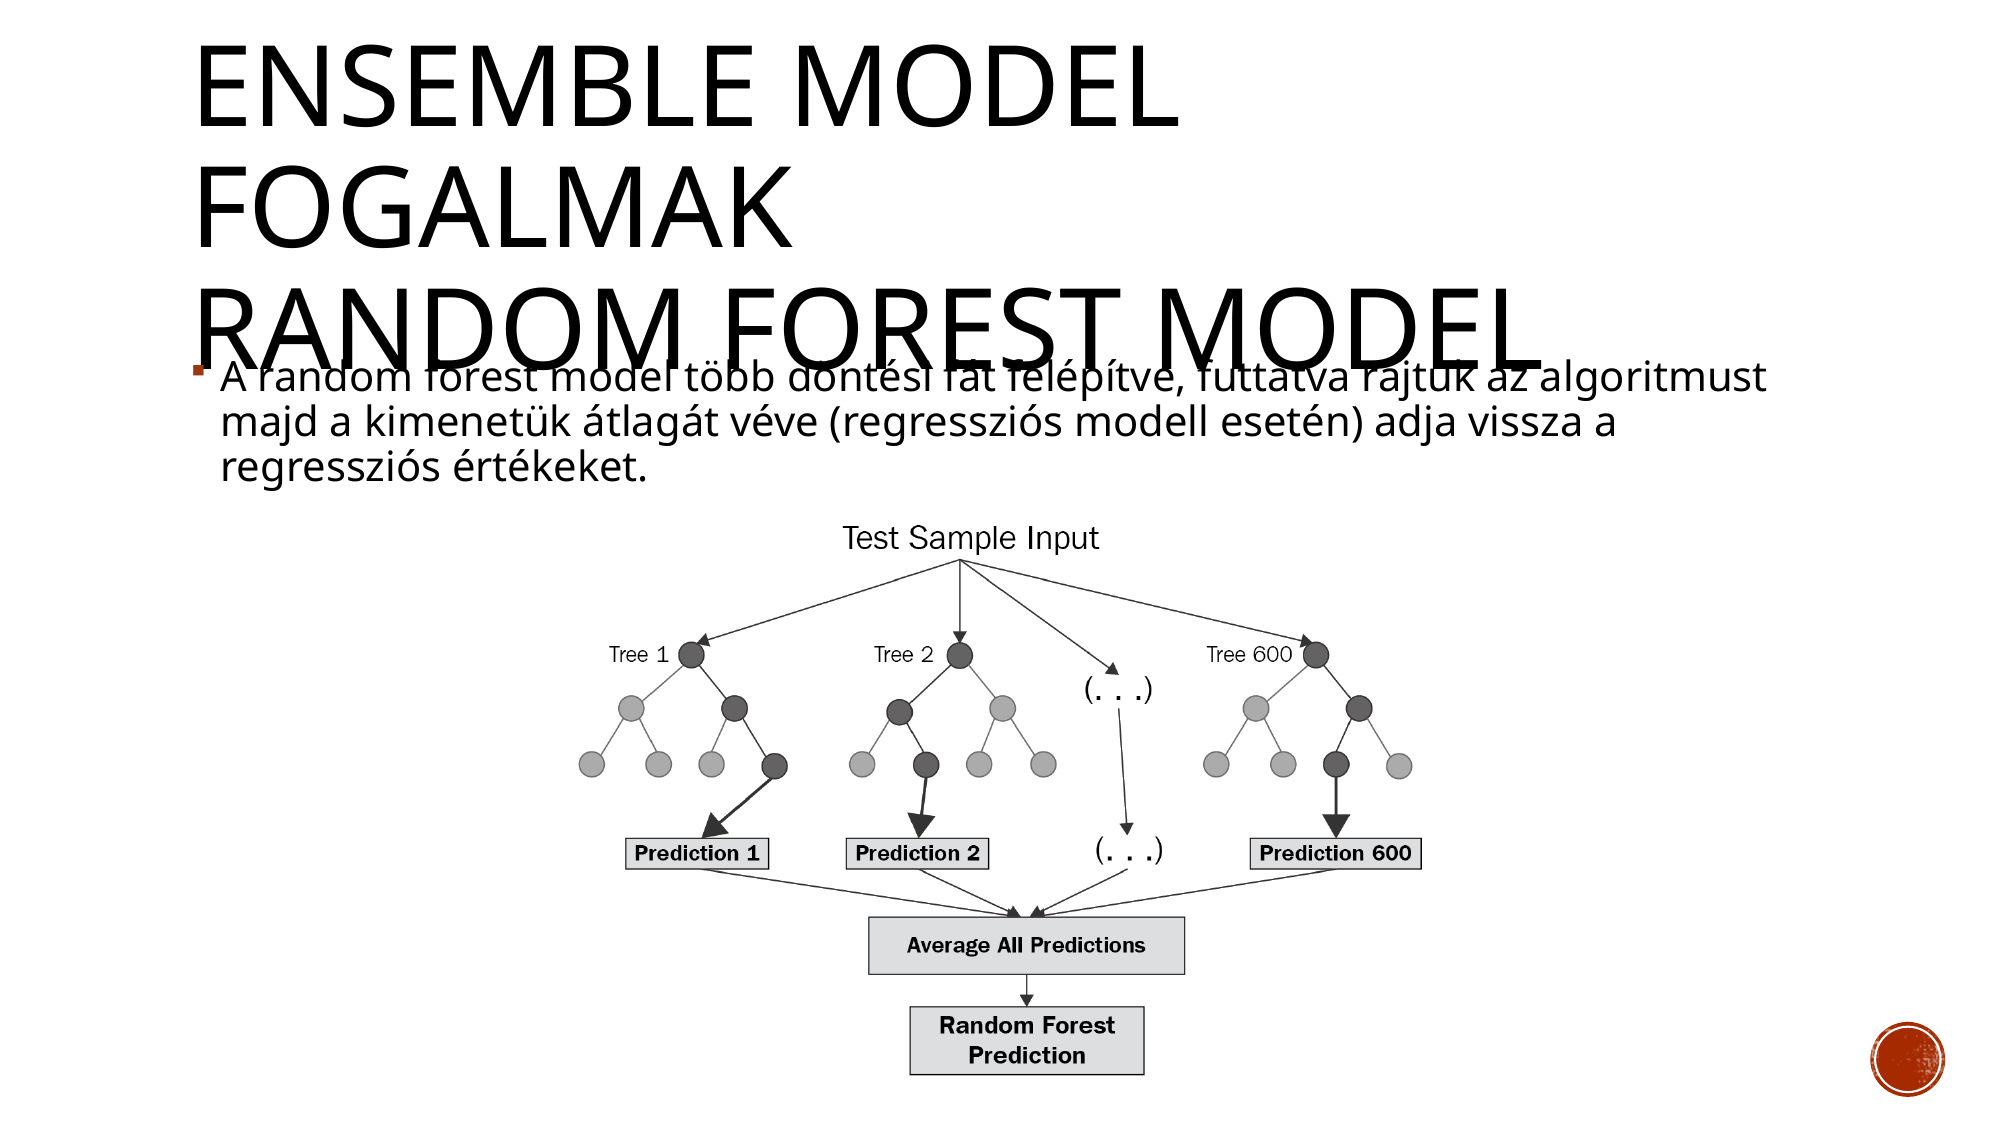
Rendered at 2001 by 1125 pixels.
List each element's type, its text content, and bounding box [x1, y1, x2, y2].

picture [563, 508, 1437, 1090]
list A random forest model több döntési fát felépítve, futtatva rajtuk az algoritmust majd a kimenetük átlagát véve (regressziós modell esetén) adja vissza a regressziós értékeket. [175, 348, 1826, 1013]
title ENSEmble model fogalmak random forest model [175, 79, 1826, 344]
